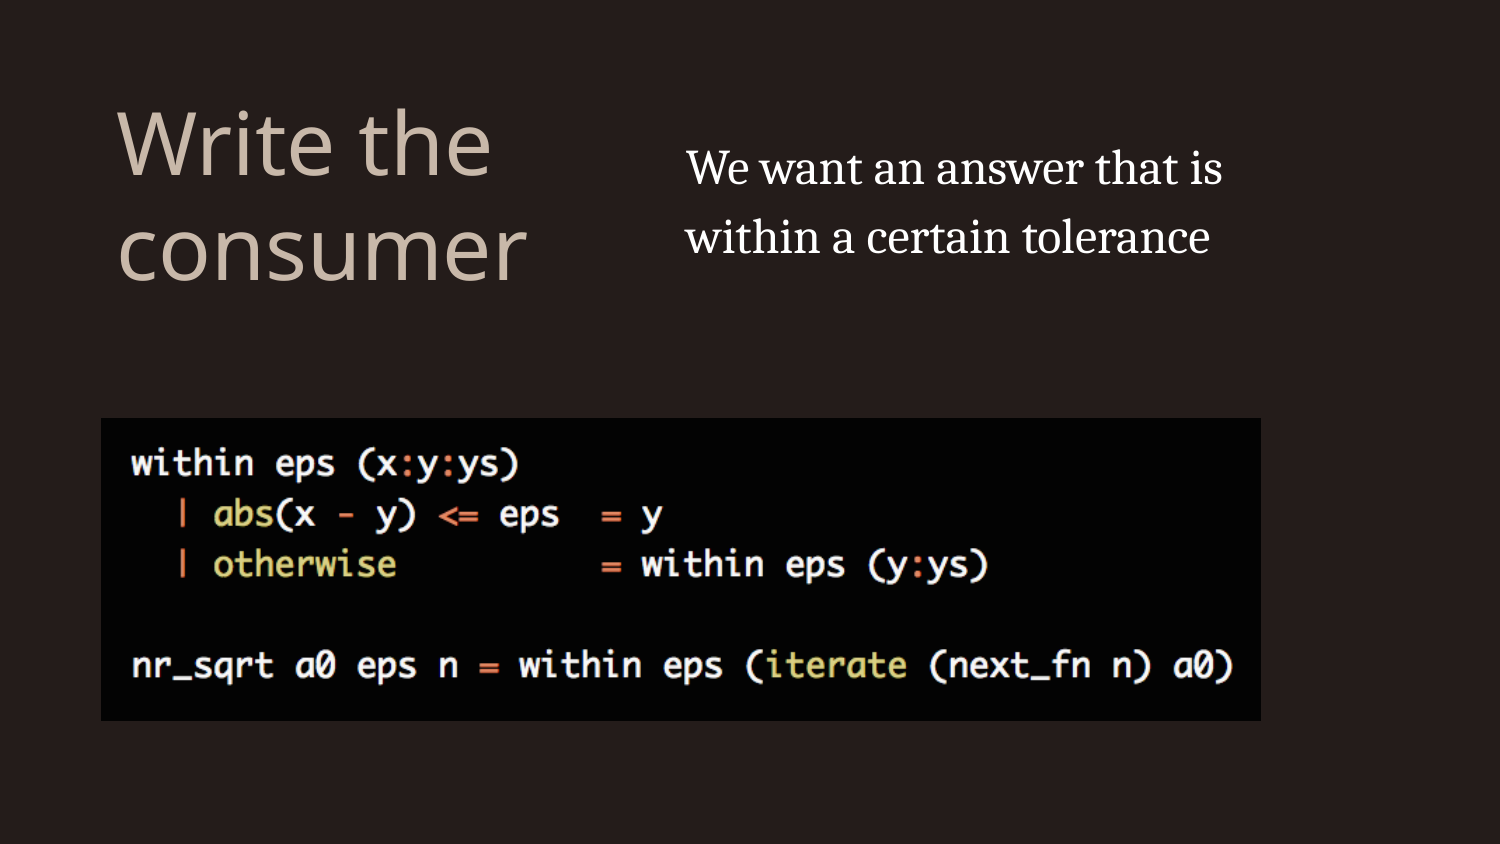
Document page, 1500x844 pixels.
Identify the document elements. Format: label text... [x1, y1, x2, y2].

text_box We want an answer that is within a certain tolerance [670, 110, 1435, 317]
title Write the consumer [101, 72, 613, 167]
picture [100, 417, 1261, 722]
